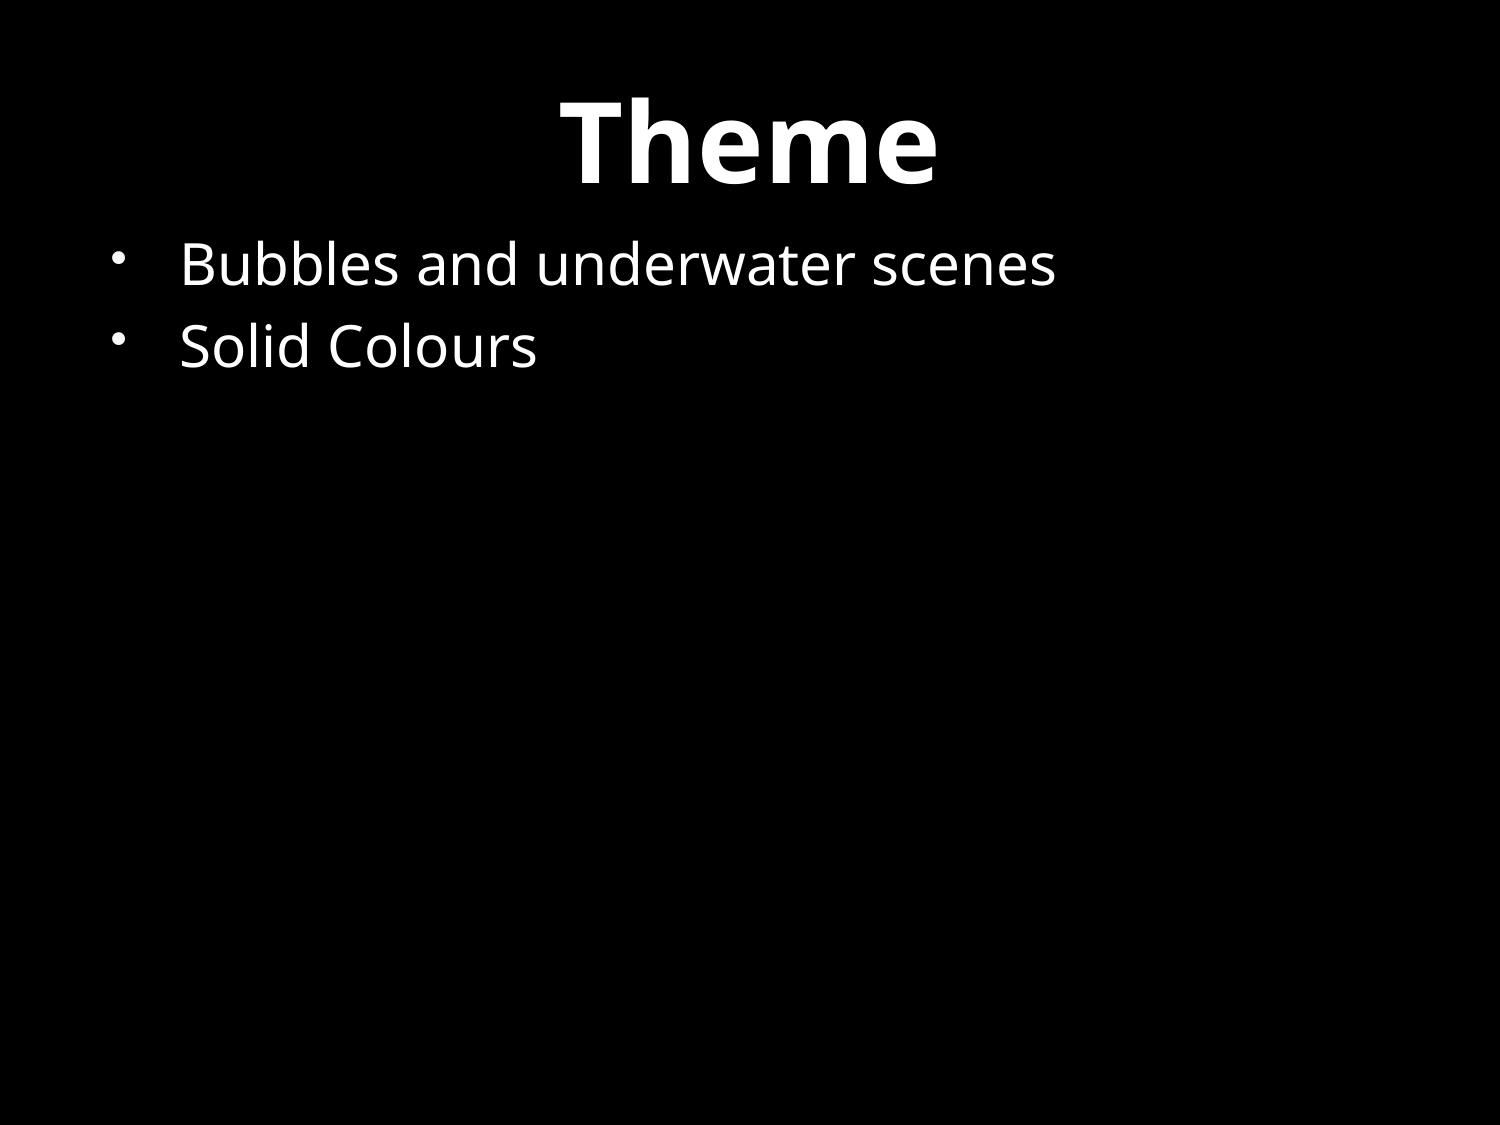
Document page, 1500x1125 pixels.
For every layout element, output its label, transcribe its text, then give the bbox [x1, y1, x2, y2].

list Bubbles and underwater scenes Solid Colours [75, 219, 1425, 1035]
title Theme [75, 45, 1425, 219]
